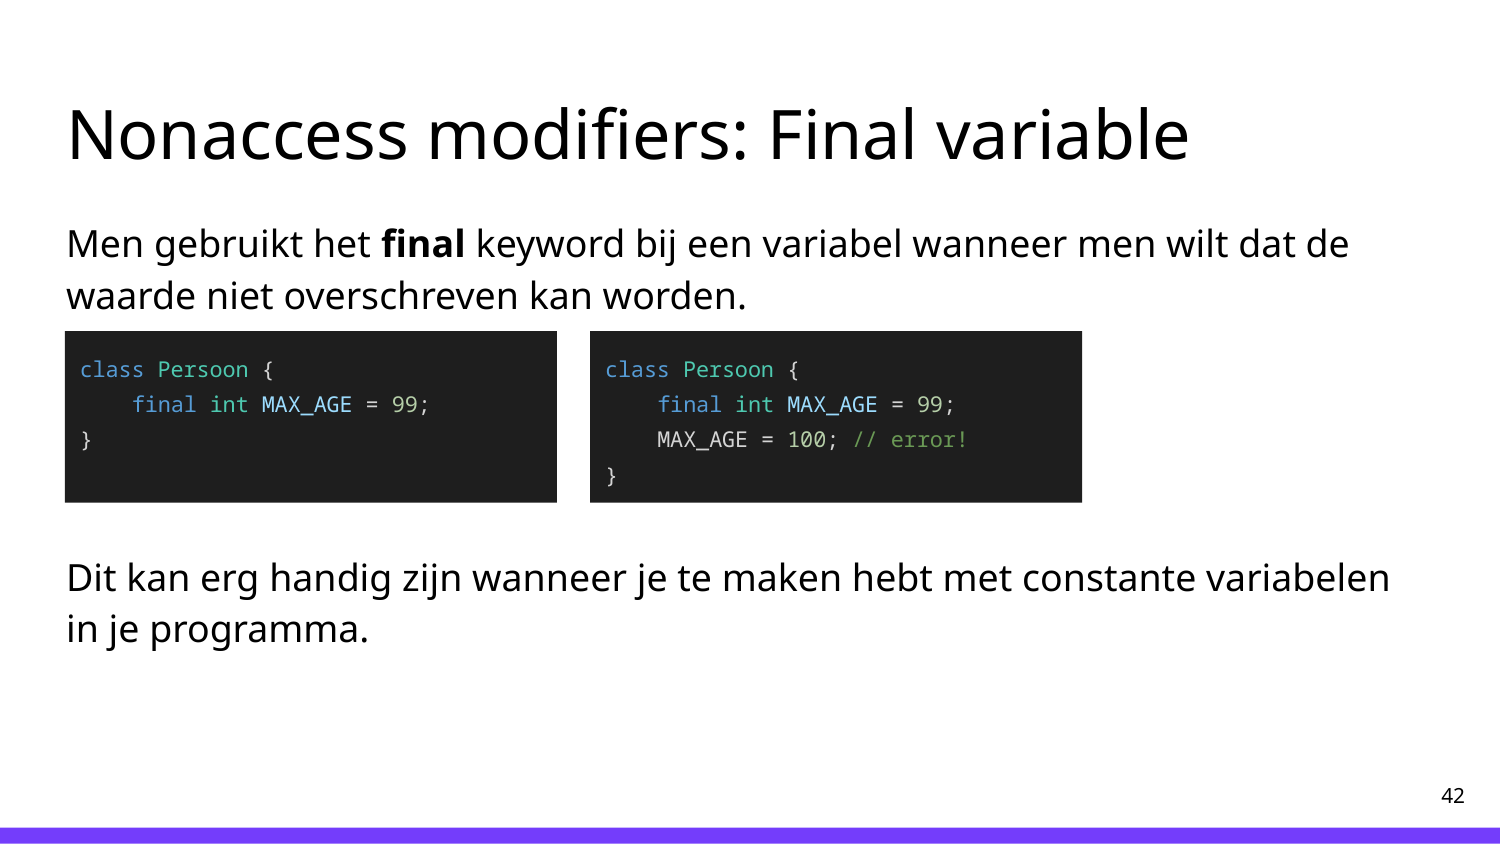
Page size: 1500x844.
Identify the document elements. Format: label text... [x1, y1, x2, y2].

text_box class Persoon { final int MAX_AGE = 99; MAX_AGE = 100; // error! } [590, 331, 1083, 503]
slide_number ‹#› [1389, 764, 1480, 830]
text_box class Persoon { final int MAX_AGE = 99; } [64, 331, 557, 503]
list Men gebruikt het final keyword bij een variabel wanneer men wilt dat de waarde niet overschreven kan worden. Dit kan erg handig zijn wanneer je te maken hebt met constante variabelen in je programma. [51, 198, 1449, 791]
title Nonaccess modifiers: Final variable [51, 51, 1449, 189]
